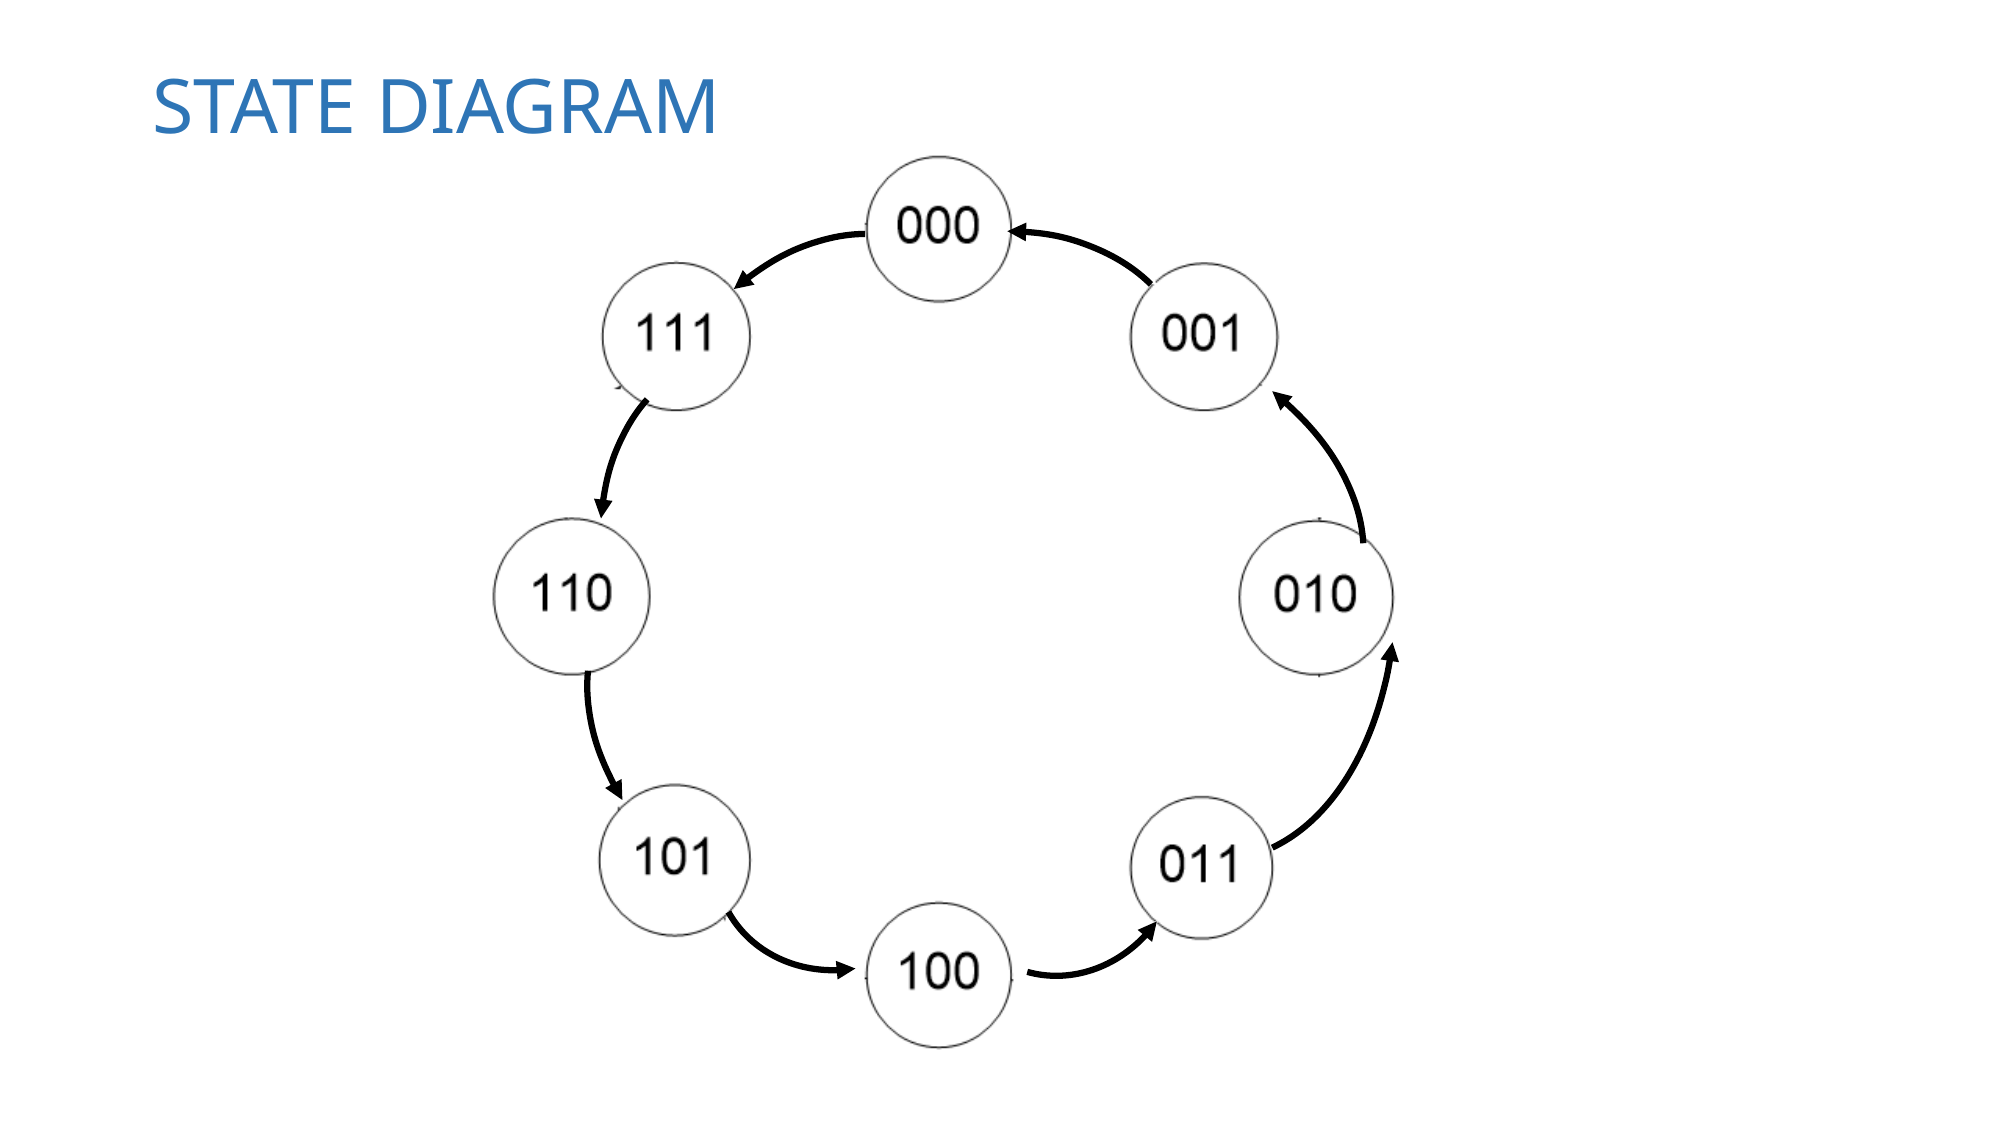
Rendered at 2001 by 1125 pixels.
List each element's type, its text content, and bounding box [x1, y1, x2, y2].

picture [446, 153, 1439, 1053]
title STATE DIAGRAM [137, 59, 1863, 248]
